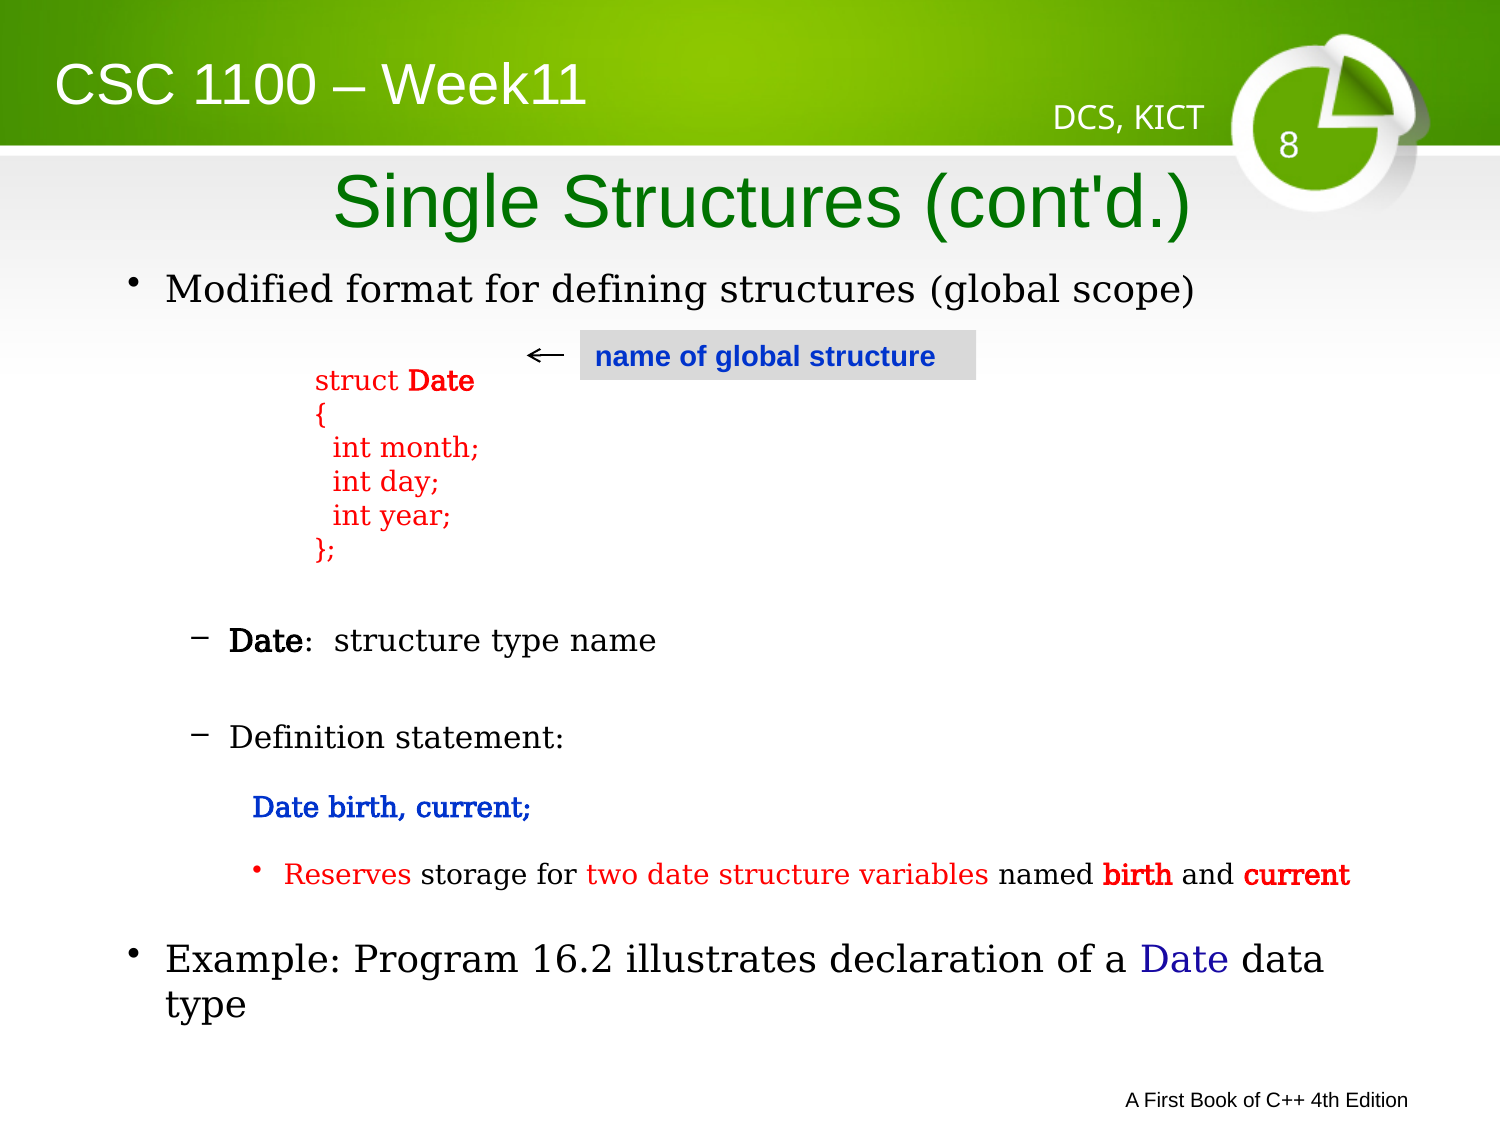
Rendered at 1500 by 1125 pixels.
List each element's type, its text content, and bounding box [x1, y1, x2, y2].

text_box DCS, KICT [1037, 84, 1231, 144]
title Single Structures (cont'd.) [186, 137, 1340, 258]
list Modified format for defining structures (global scope) struct Date { int month; int day; int year; }; Date: structure type name Definition statement: Date birth, current; Reserves storage for two date structure variables named birth and current Example: Program 16.2 illustrates declaration of a Date data type [112, 256, 1377, 1051]
text_box A First Book of C++ 4th Edition [848, 1069, 1424, 1125]
text_box [1252, 112, 1325, 175]
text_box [526, 330, 976, 381]
picture [0, 0, 1500, 1125]
text_box CSC 1100 – Week11 [39, 24, 614, 125]
